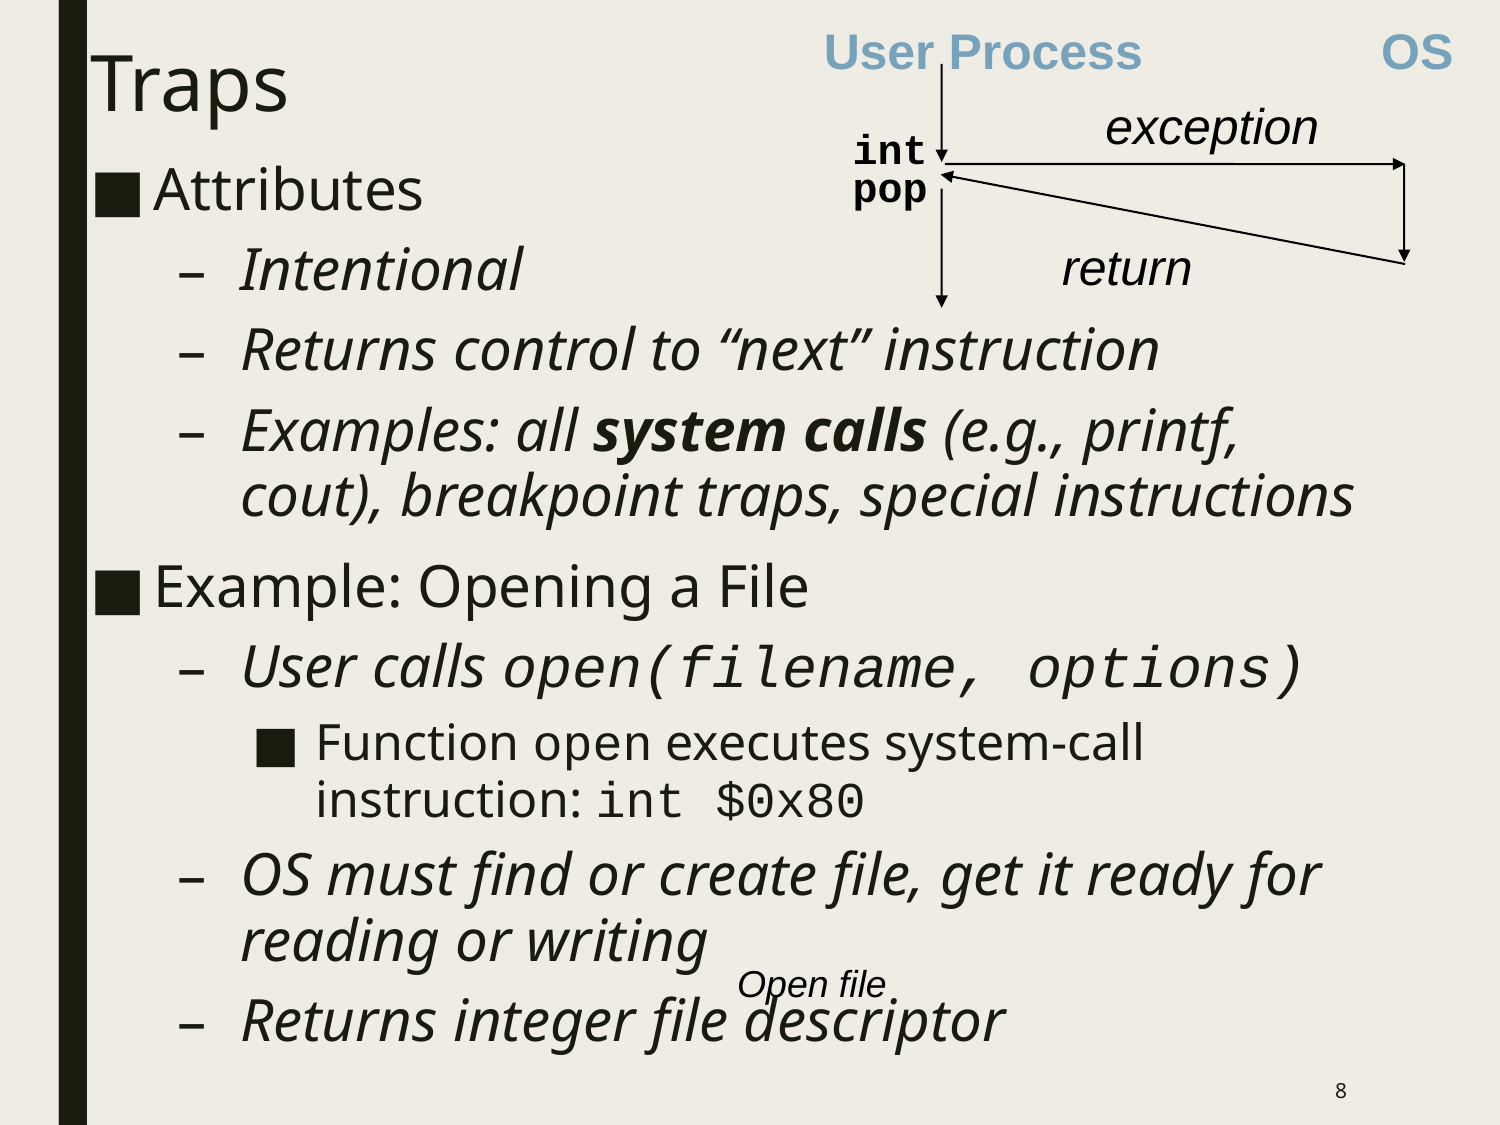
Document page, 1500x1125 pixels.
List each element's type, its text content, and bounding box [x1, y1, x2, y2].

title Traps [75, 37, 806, 137]
list Attributes Intentional Returns control to “next” instruction Examples: all system calls (e.g., printf, cout), breakpoint traps, special instructions Example: Opening a File User calls open(filename, options) Function open executes system-call instruction: int $0x80 OS must find or create file, get it ready for reading or writing Returns integer file descriptor [75, 149, 1413, 1021]
slide_number 8 [1165, 1058, 1362, 1125]
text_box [806, 12, 1469, 308]
text_box Open file [722, 952, 1137, 1057]
